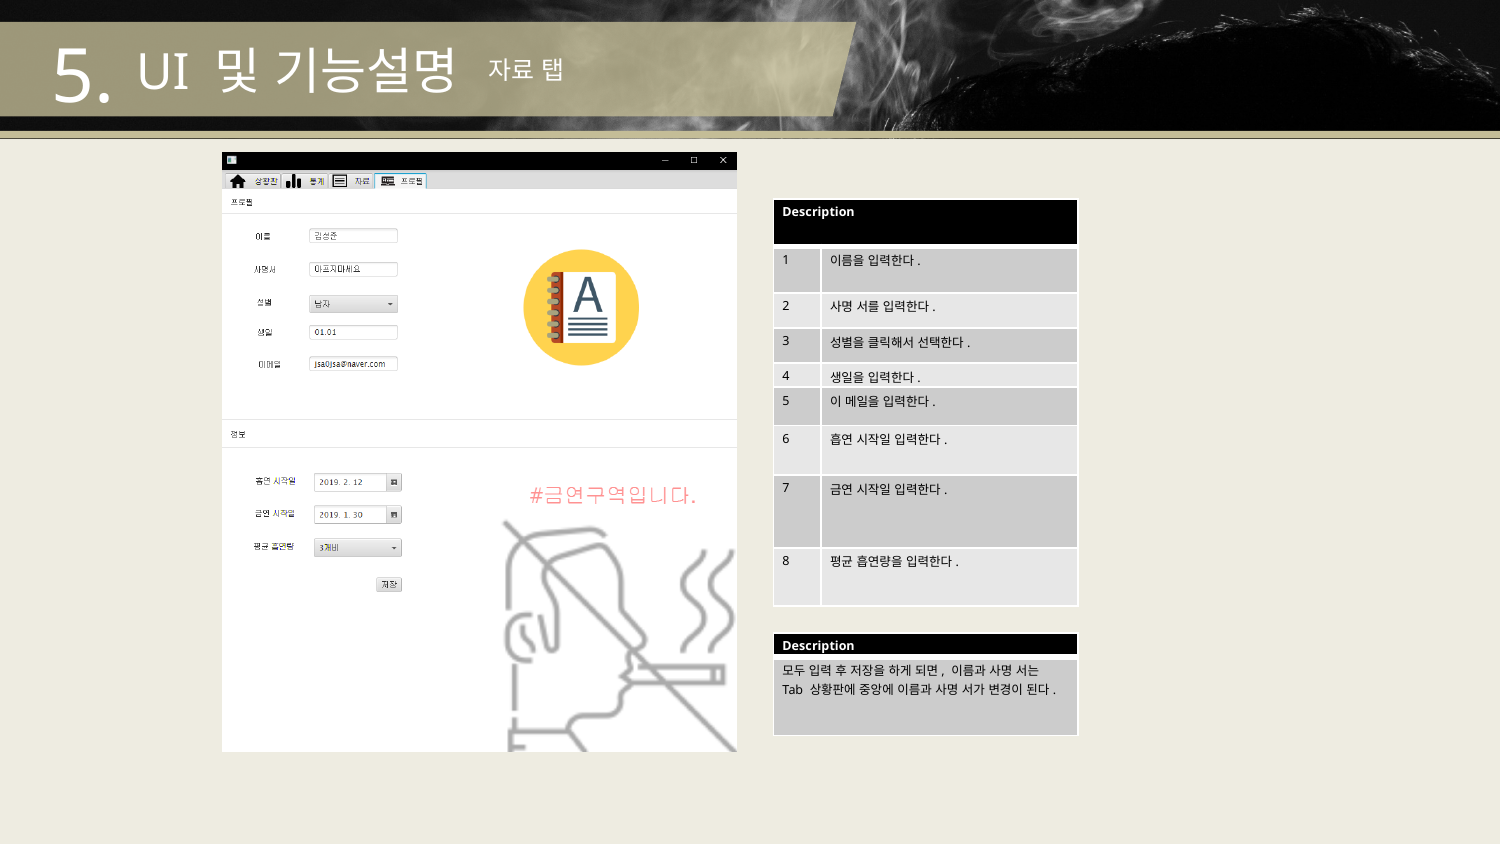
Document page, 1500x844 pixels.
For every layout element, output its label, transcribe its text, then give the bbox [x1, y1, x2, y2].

table_header Description [774, 634, 1077, 654]
table_cell 2 [774, 294, 820, 327]
table_cell 3 [774, 329, 820, 362]
table_cell 5 [774, 388, 820, 425]
table_cell 4 [774, 364, 820, 386]
picture [0, 0, 1500, 139]
table_cell 6 [774, 426, 820, 474]
table_cell 이 메일을 입력한다. [822, 388, 1077, 425]
table_cell 모두 입력 후 저장을 하게 되면, 이름과 사명 서는 Tab 상황판에 중앙에 이름과 사명 서가 변경이 된다. [774, 660, 1077, 735]
table_cell 7 [774, 476, 820, 547]
table_cell 8 [774, 549, 820, 605]
table_cell 사명 서를 입력한다. [822, 294, 1077, 327]
picture [222, 152, 738, 753]
table_cell 금연 시작일 입력한다. [822, 476, 1077, 547]
table_cell 성별을 클릭해서 선택한다. [822, 329, 1077, 362]
table_header Description [774, 200, 1077, 244]
table_cell 이름을 입력한다. [822, 249, 1077, 292]
table_cell 생일을 입력한다. [822, 364, 1077, 386]
table_cell 평균 흡연량을 입력한다. [822, 549, 1077, 605]
table_cell 1 [774, 249, 820, 292]
table_cell 흡연 시작일 입력한다. [822, 426, 1077, 474]
